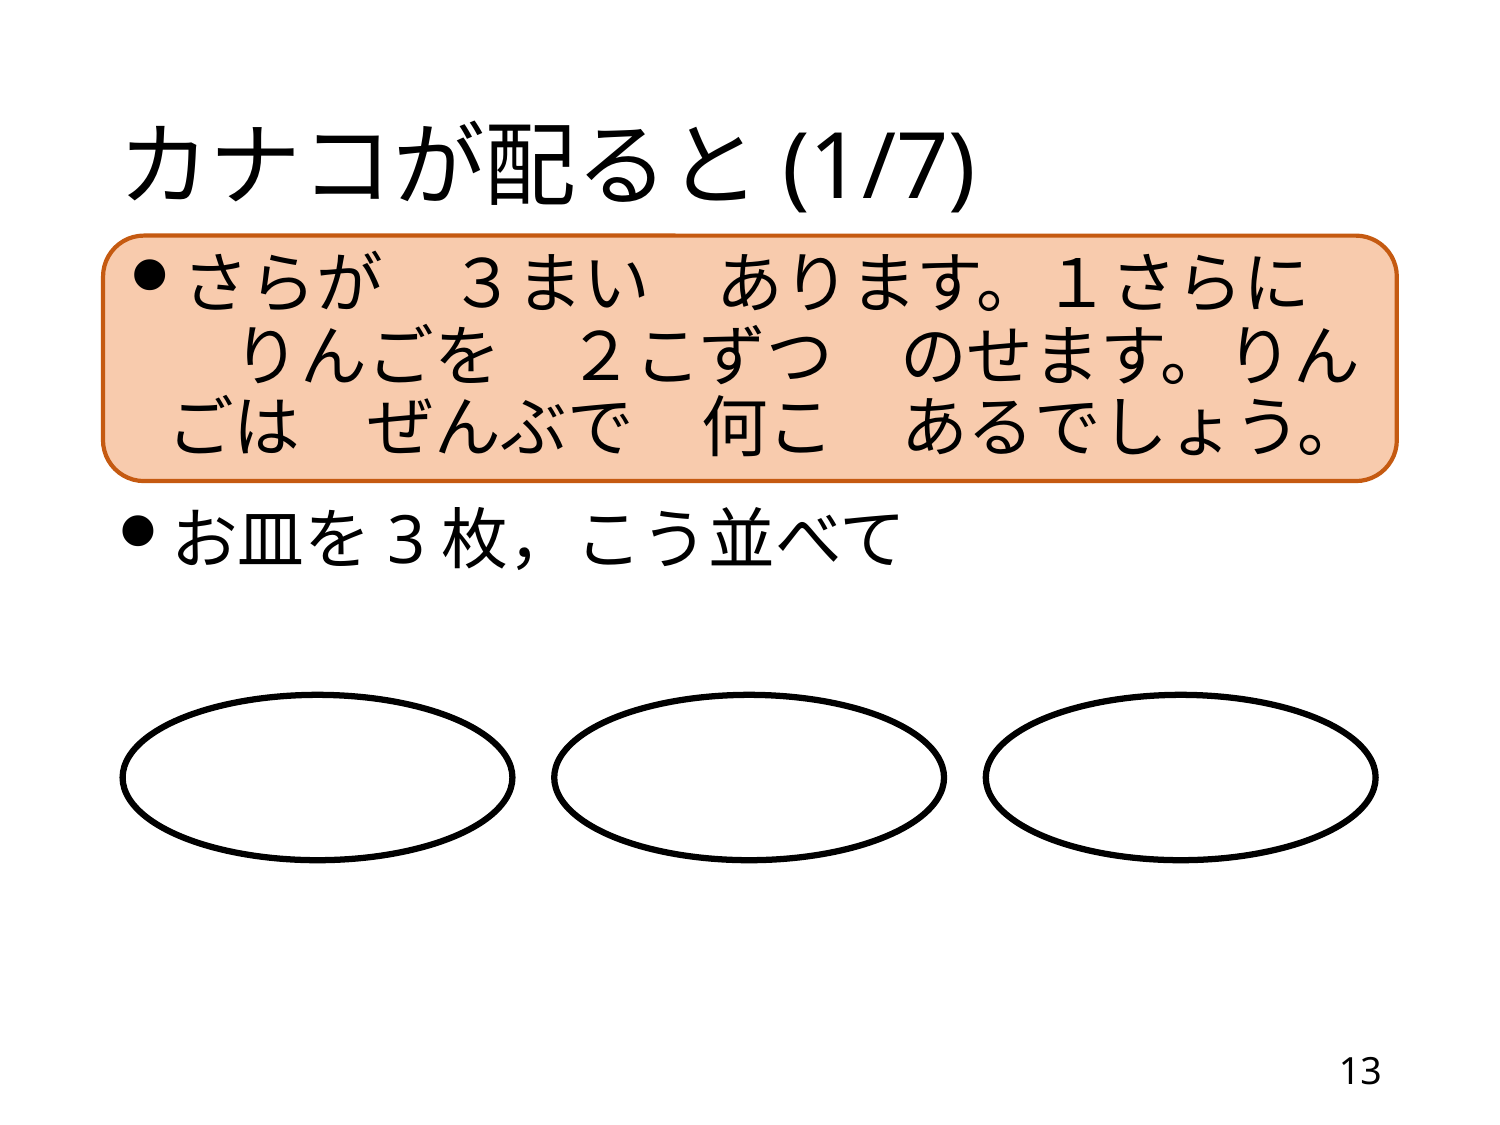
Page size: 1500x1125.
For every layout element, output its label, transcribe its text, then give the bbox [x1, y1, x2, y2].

slide_number 13 [1059, 1042, 1397, 1103]
list お皿を3枚，こう並べて [103, 498, 1397, 1014]
text_box [121, 693, 514, 862]
text_box さらが ３まい あります。１さらに りんごを ２こずつ のせます。りんごは ぜんぶで 何こ あるでしょう。 [101, 234, 1398, 483]
text_box [553, 693, 946, 862]
text_box [984, 693, 1377, 862]
title カナコが配ると(1/7) [103, 59, 1397, 264]
